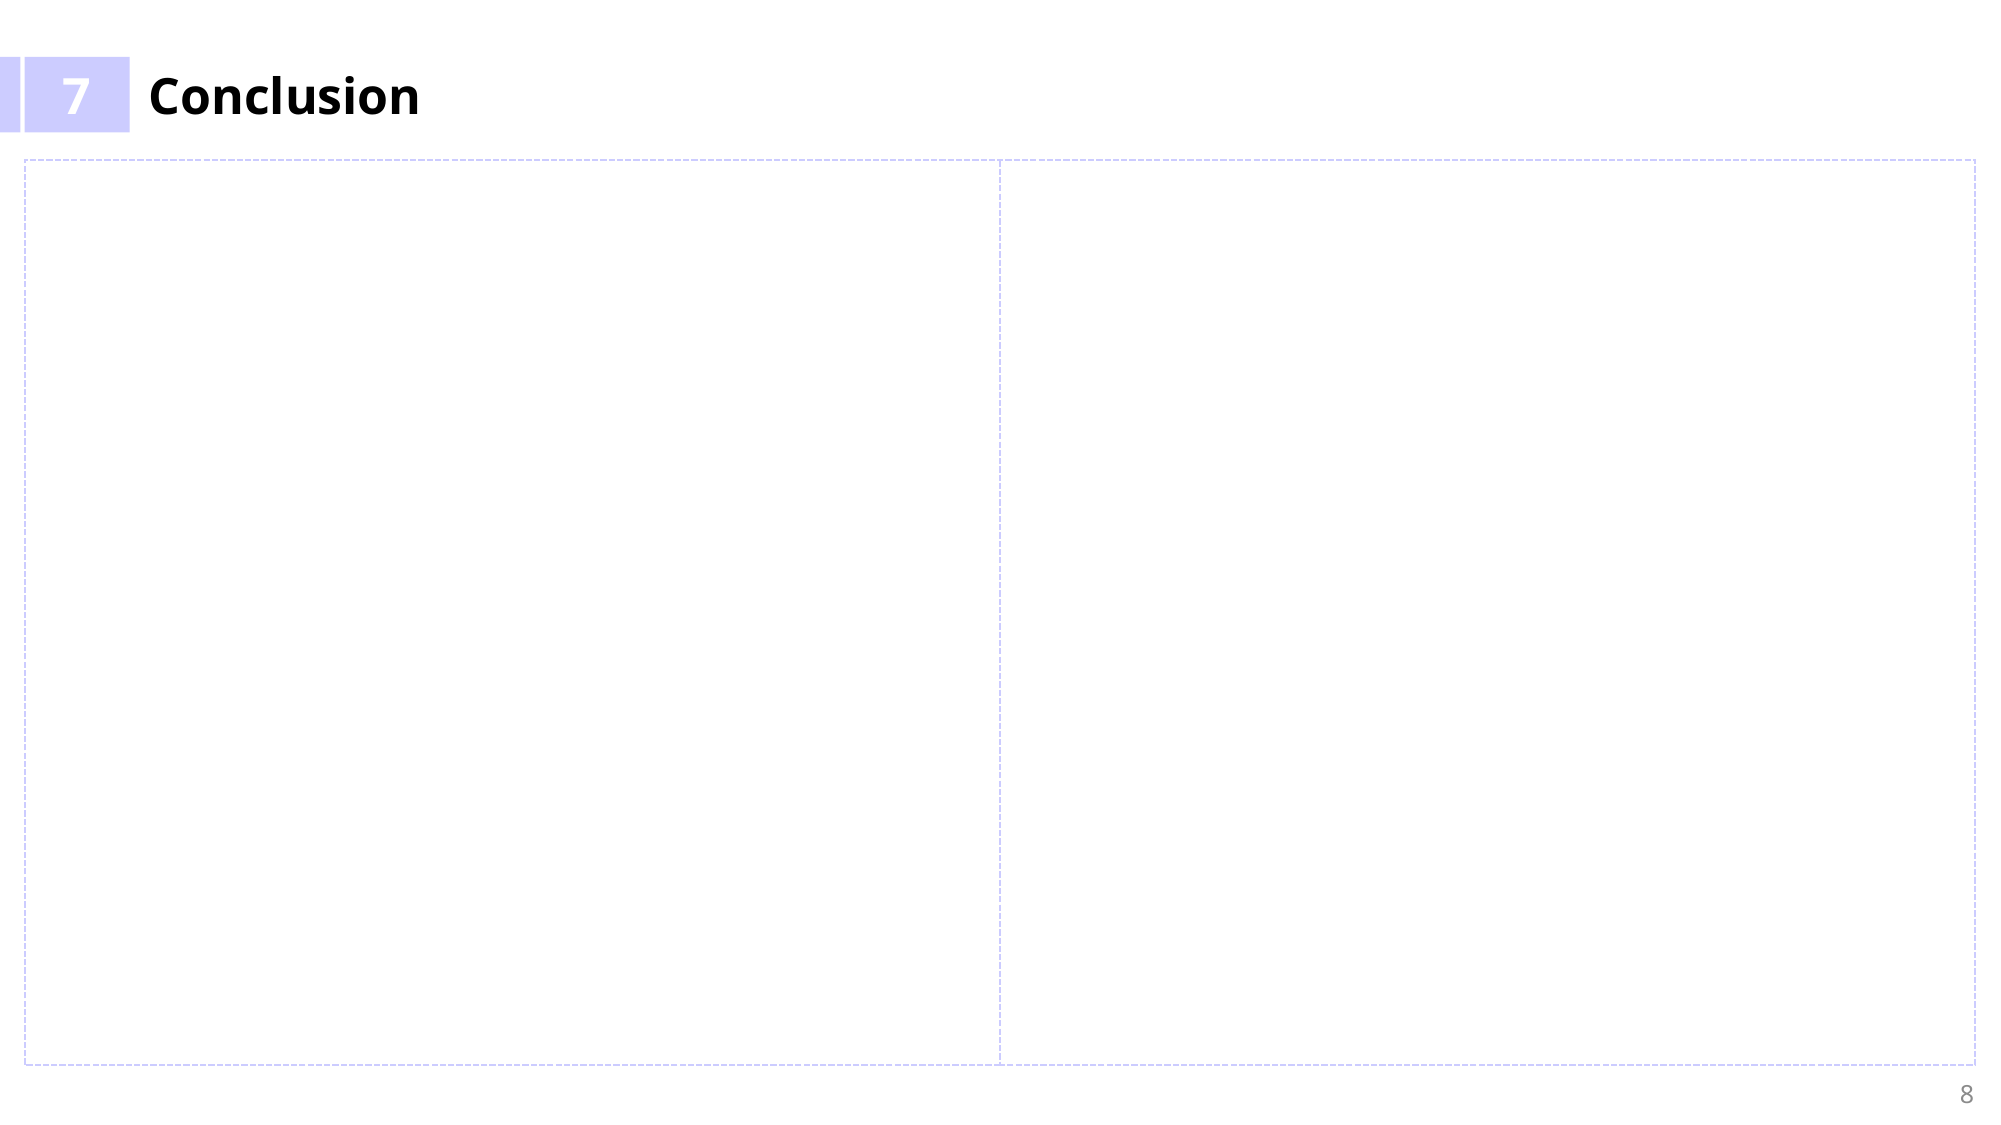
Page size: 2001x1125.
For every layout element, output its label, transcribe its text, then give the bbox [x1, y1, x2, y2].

text_box Conclusion [133, 56, 1976, 132]
text_box 7 [24, 56, 131, 133]
text_box [24, 159, 1976, 1066]
slide_number 8 [1538, 1065, 1989, 1125]
text_box [0, 56, 21, 133]
